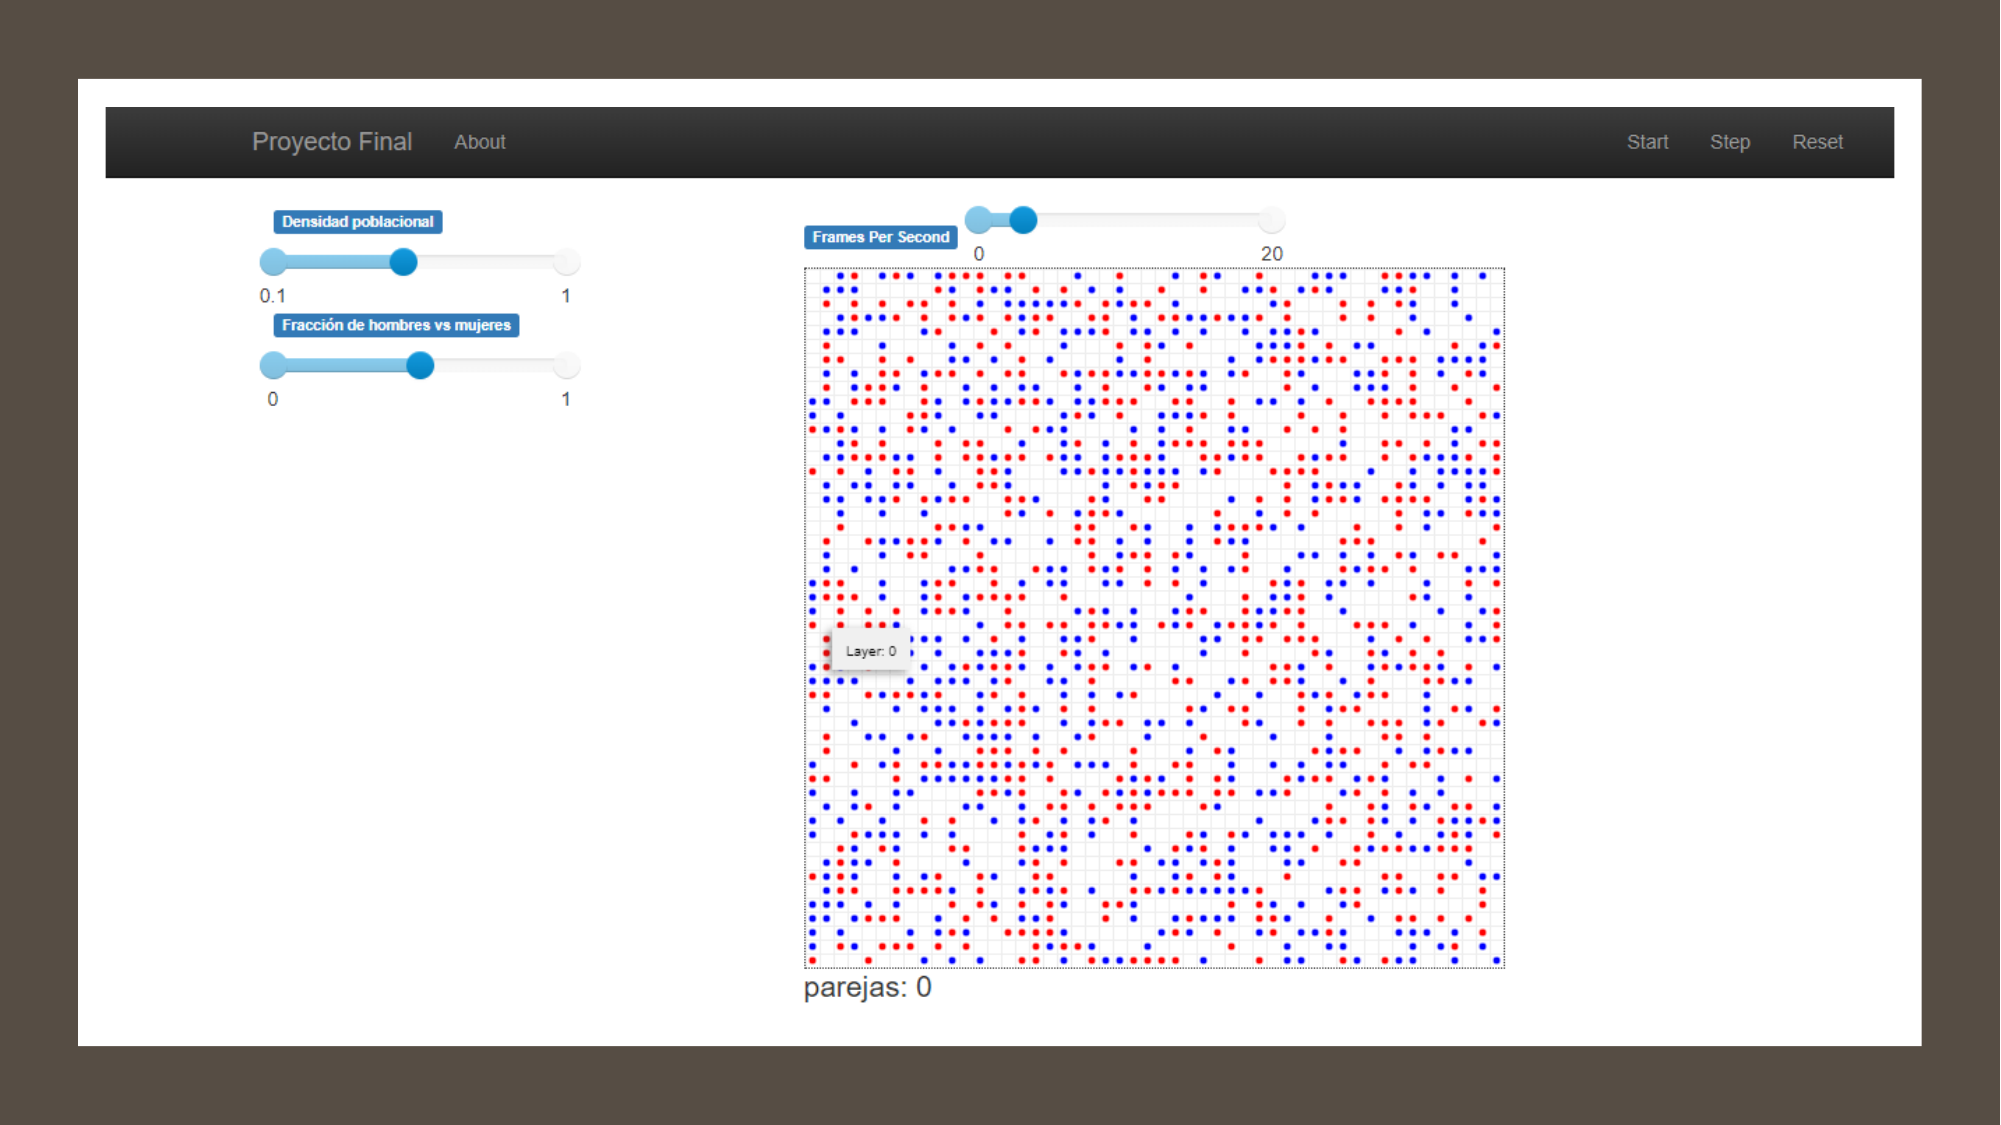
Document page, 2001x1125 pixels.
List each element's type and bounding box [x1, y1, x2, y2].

text_box [76, 77, 1924, 1048]
picture [104, 107, 1895, 1018]
text_box [0, 0, 2000, 1125]
